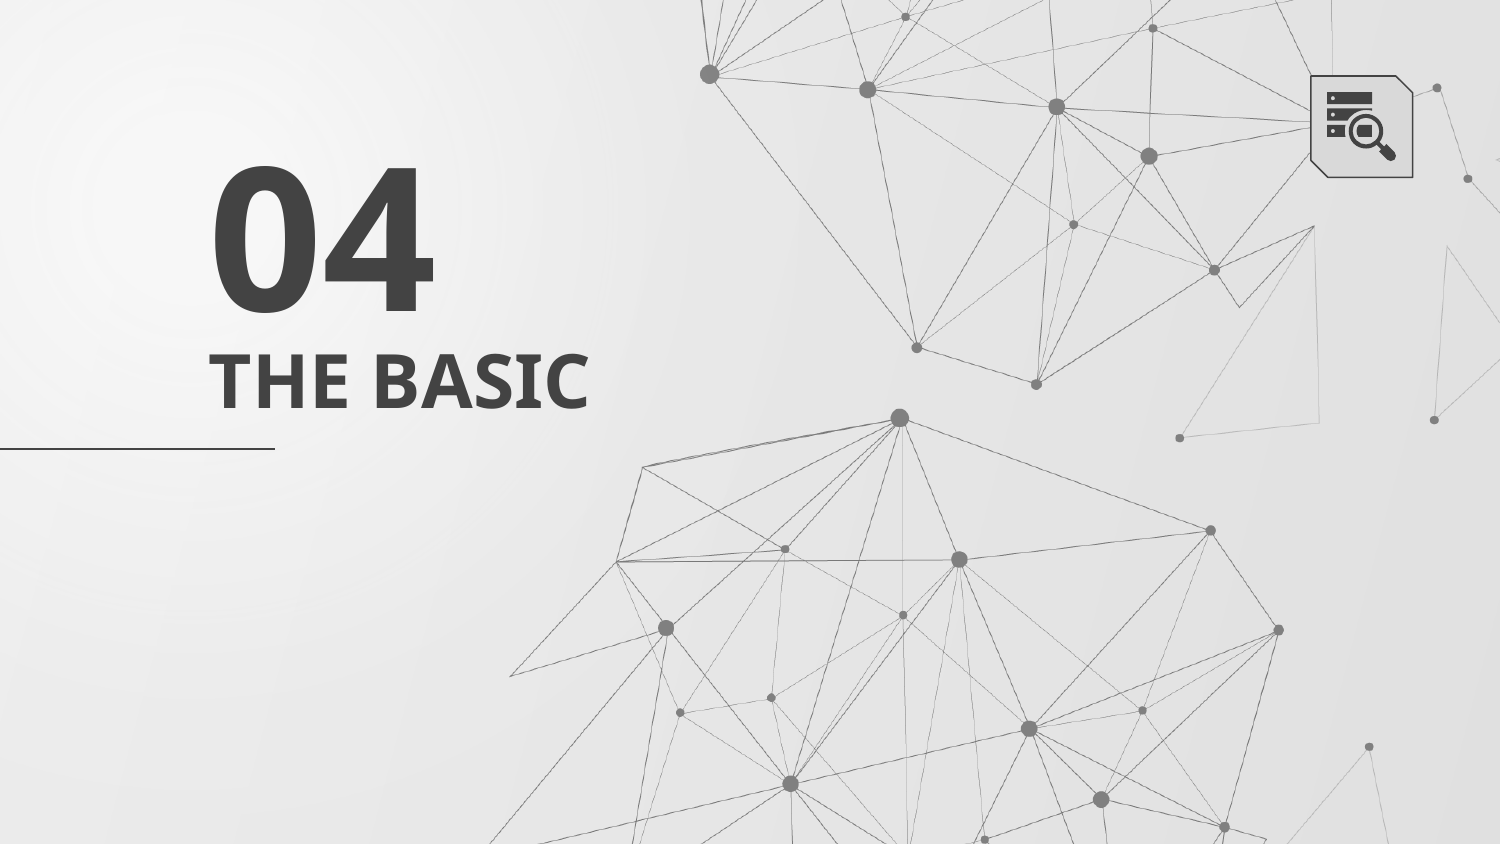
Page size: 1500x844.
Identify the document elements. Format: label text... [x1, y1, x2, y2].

title 04 [193, 169, 683, 294]
text_box [1310, 76, 1413, 178]
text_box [1326, 91, 1397, 162]
title THE BASIC [193, 220, 1046, 537]
picture [0, 0, 1500, 844]
